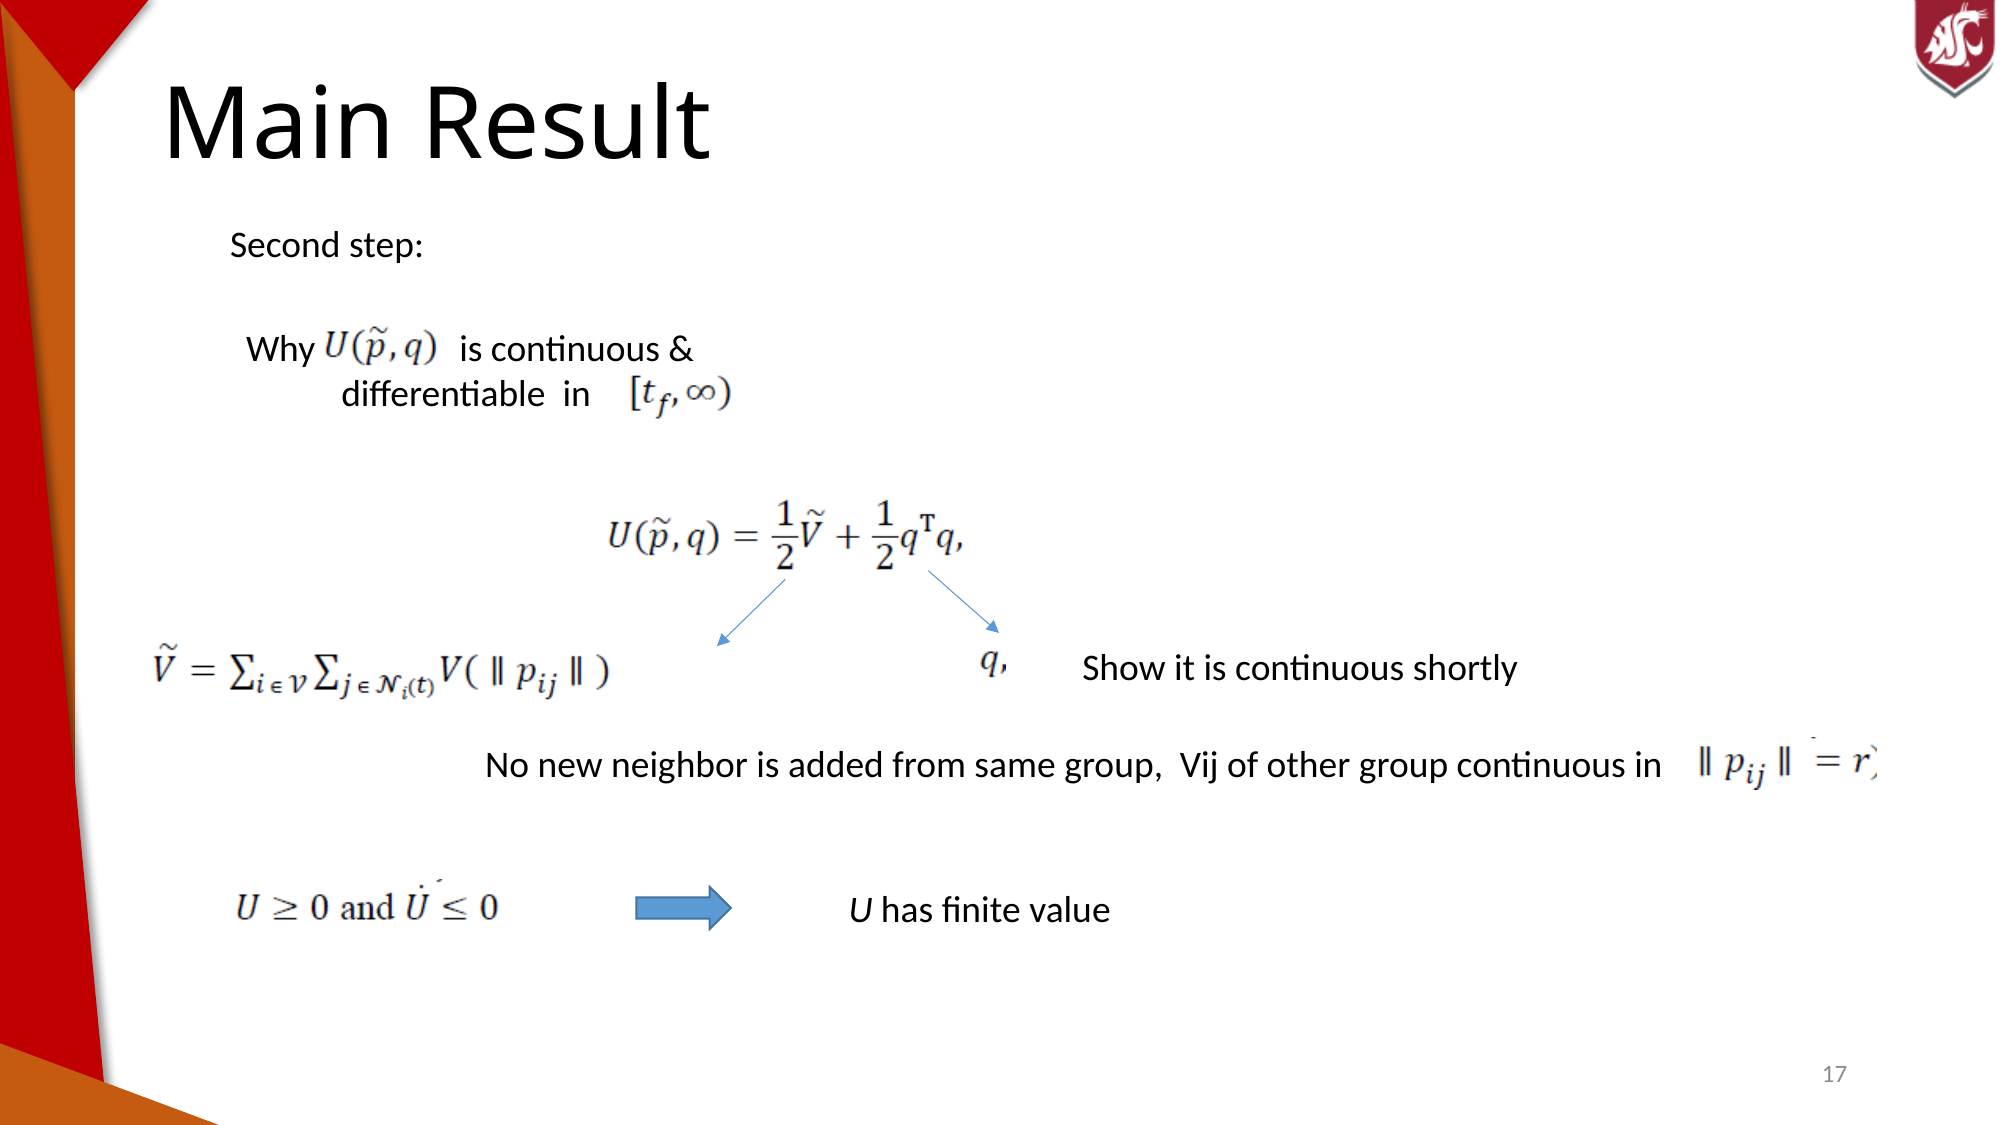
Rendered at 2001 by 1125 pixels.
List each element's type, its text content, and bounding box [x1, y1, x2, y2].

text_box U has finite value [833, 877, 1166, 938]
text_box Why is continuous & differentiable in [219, 316, 779, 422]
title Main Result [219, 50, 1647, 188]
picture [1907, 0, 2000, 105]
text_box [928, 570, 999, 633]
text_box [0, 0, 219, 1125]
slide_number 17 [1412, 1042, 1863, 1103]
text_box [635, 884, 733, 932]
picture [316, 311, 444, 378]
text_box No new neighbor is added from same group, Vij of other group continuous in [470, 732, 1969, 793]
picture [234, 879, 503, 937]
picture [1692, 737, 1877, 790]
picture [625, 365, 742, 423]
text_box Show it is continuous shortly [1067, 635, 1567, 696]
picture [979, 647, 1006, 698]
picture [598, 472, 971, 593]
text_box Second step: [219, 213, 1083, 273]
picture [219, 623, 619, 709]
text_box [716, 579, 786, 647]
